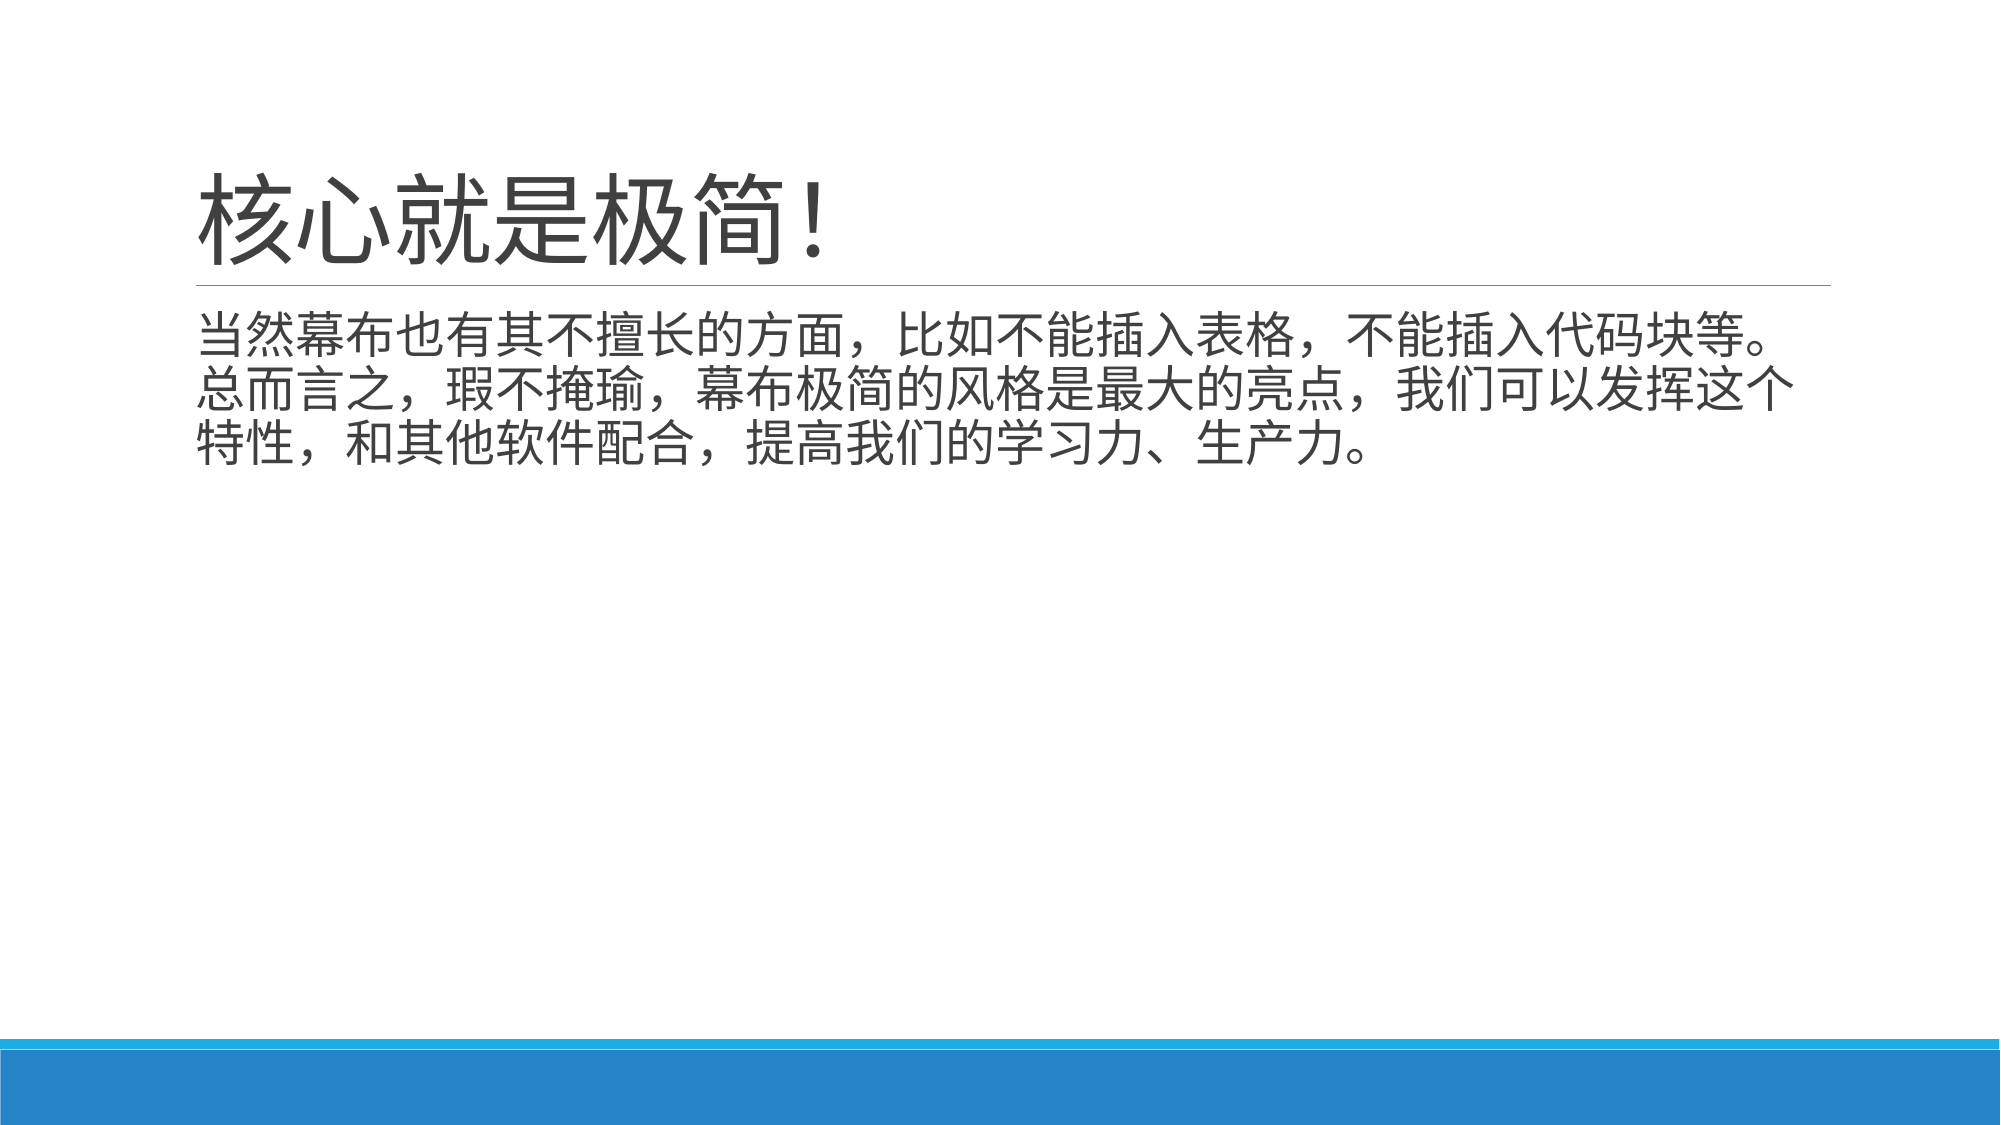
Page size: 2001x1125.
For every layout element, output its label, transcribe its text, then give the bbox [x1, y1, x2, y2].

title 核心就是极简！ [180, 47, 1830, 285]
list 当然幕布也有其不擅长的方面，比如不能插入表格，不能插入代码块等。总而言之，瑕不掩瑜，幕布极简的风格是最大的亮点，我们可以发挥这个特性，和其他软件配合，提高我们的学习力、生产力。 [180, 302, 1830, 963]
